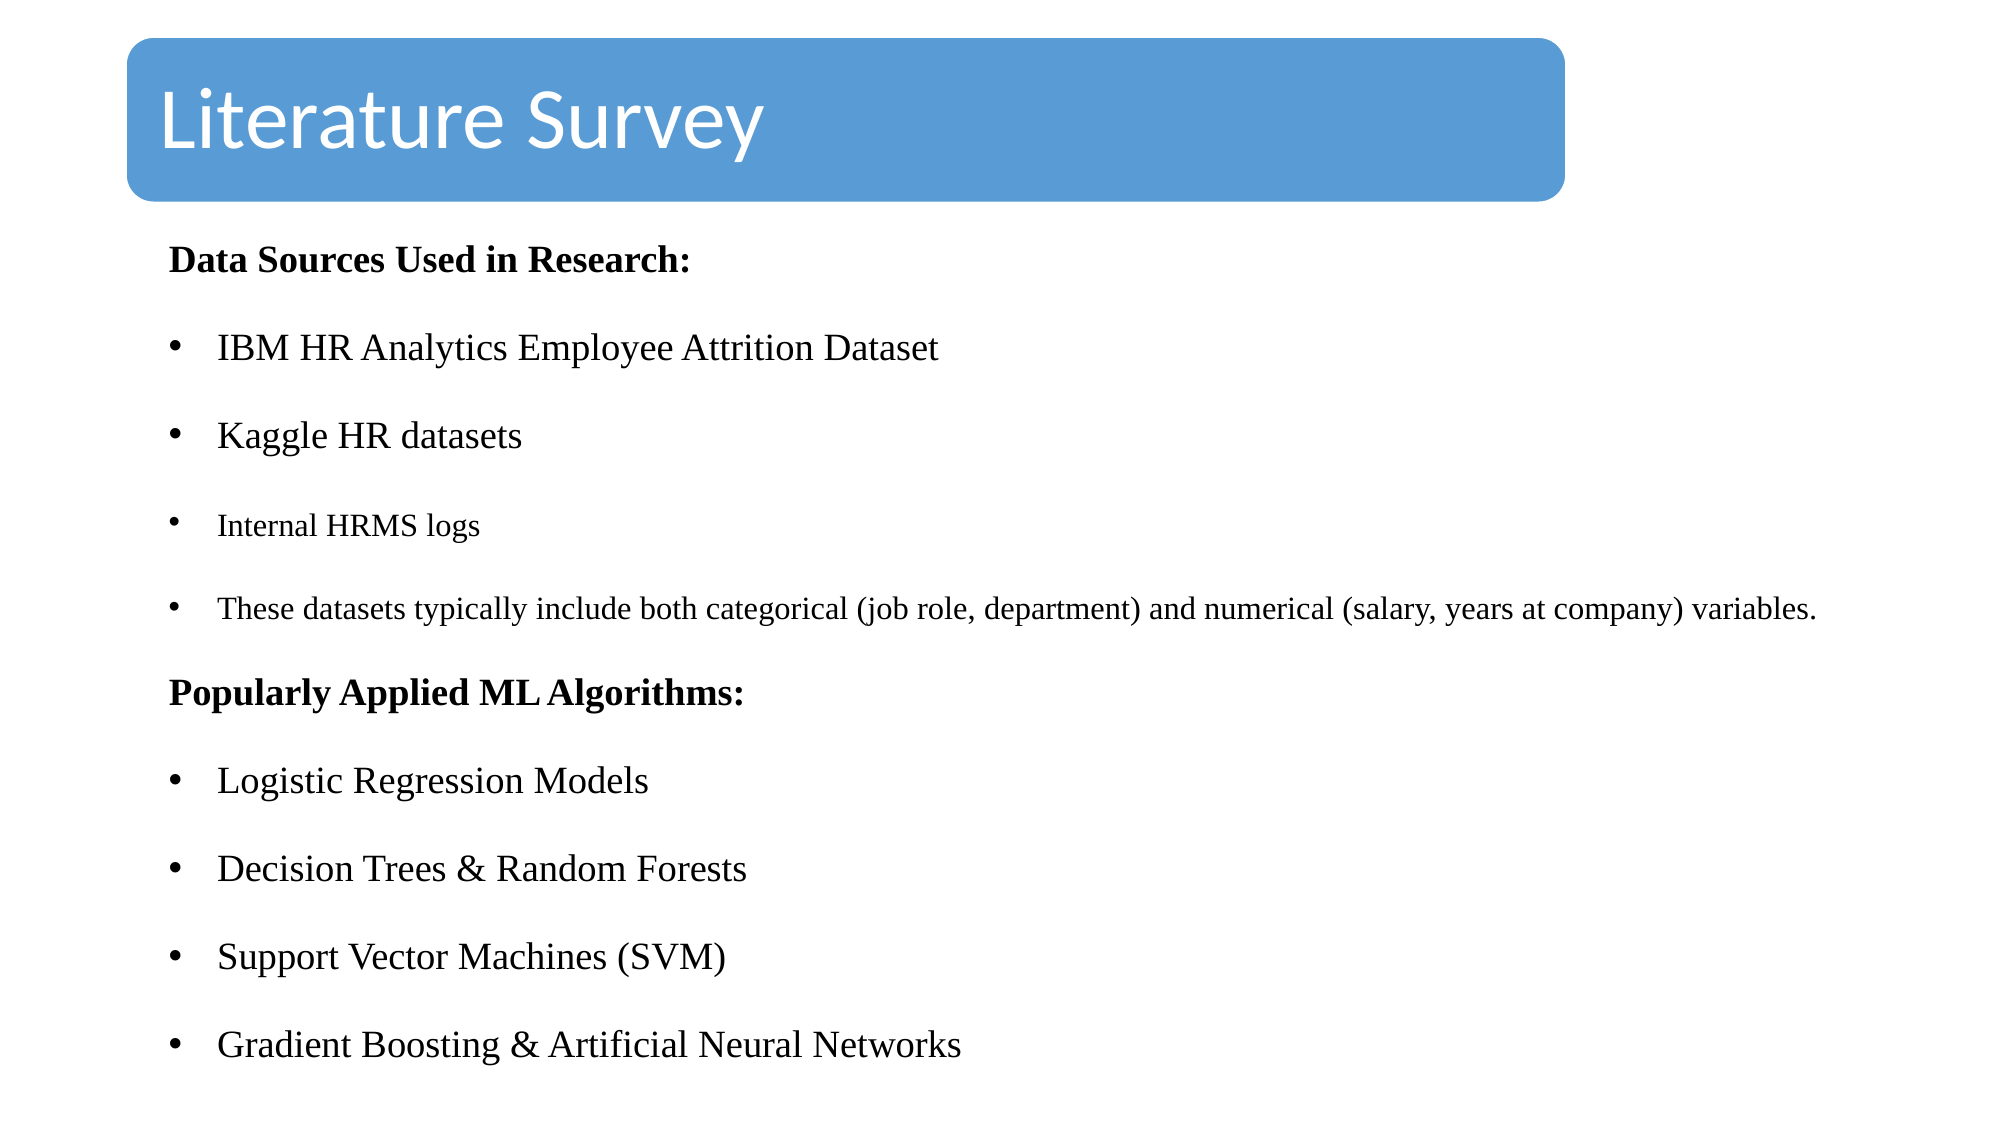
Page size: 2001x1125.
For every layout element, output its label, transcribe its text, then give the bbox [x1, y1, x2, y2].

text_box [125, 36, 1567, 203]
list Data Sources Used in Research: IBM HR Analytics Employee Attrition Dataset Kaggle HR datasets Internal HRMS logs These datasets typically include both categorical (job role, department) and numerical (salary, years at company) variables. Popularly Applied ML Algorithms: Logistic Regression Models Decision Trees & Random Forests Support Vector Machines (SVM) Gradient Boosting & Artificial Neural Networks [137, 231, 1863, 1101]
